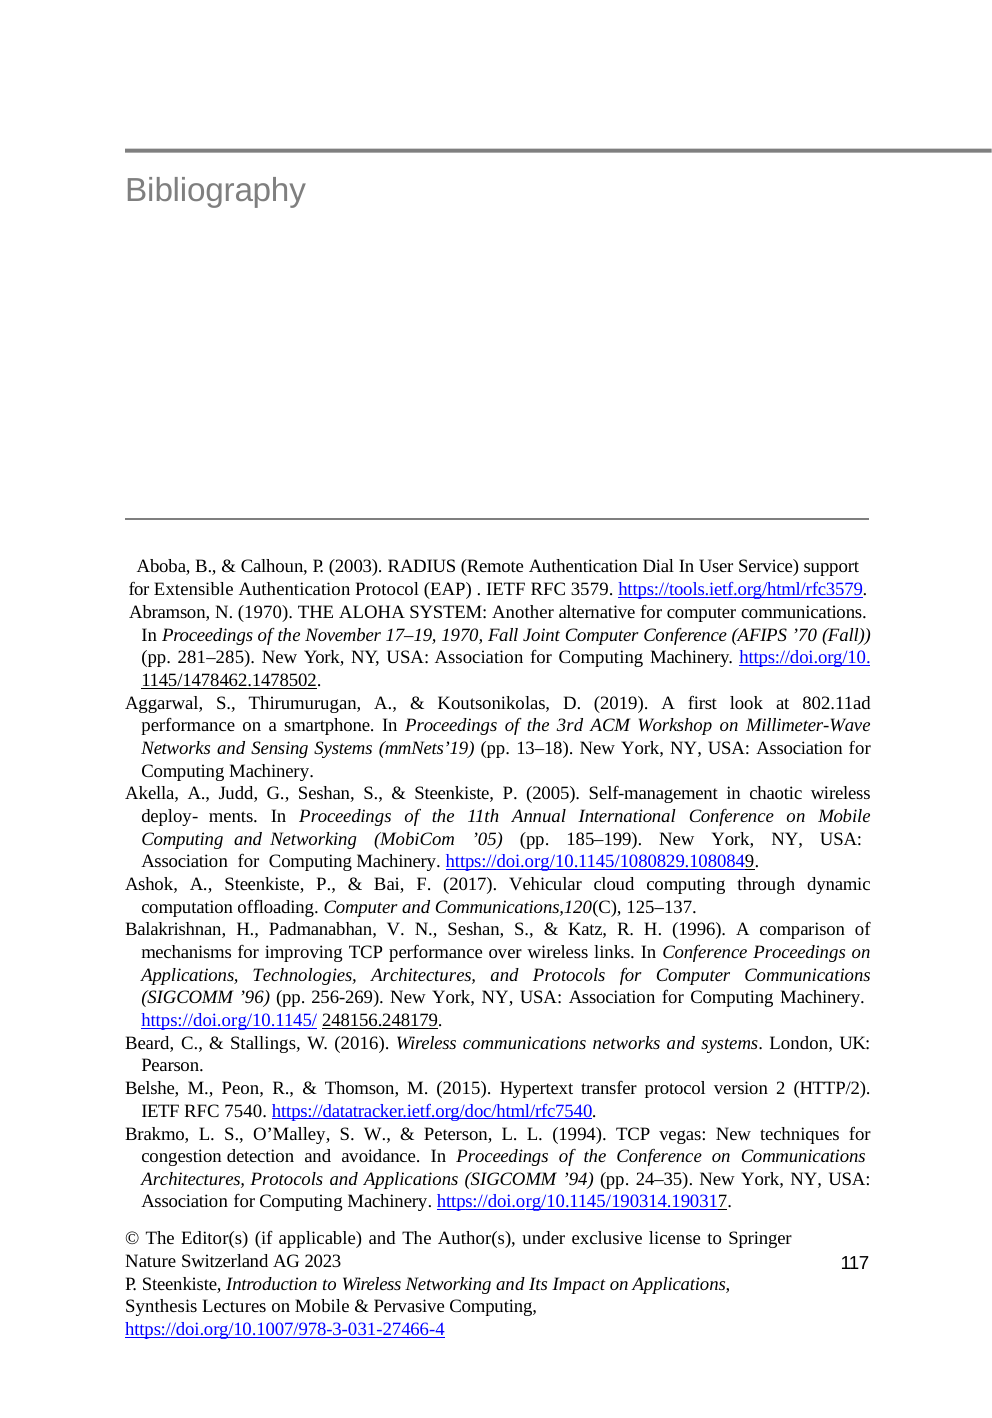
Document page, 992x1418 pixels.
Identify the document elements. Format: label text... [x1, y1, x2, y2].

text_box [125, 148, 992, 153]
text_box 117 [838, 1249, 872, 1274]
text_box Bibliography [123, 166, 319, 209]
text_box © The Editor(s) (if applicable) and The Author(s), under exclusive license to Springer Nature Switzerland AG 2023 P. Steenkiste, Introduction to Wireless Networking and Its Impact on Applications, Synthesis Lectures on Mobile & Pervasive Computing, https://doi.org/10.1007/978-3-031-27466-4 [123, 1224, 797, 1340]
text_box Aboba, B., & Calhoun, P. (2003). RADIUS (Remote Authentication Dial In User Service) support for Extensible Authentication Protocol (EAP) . IETF RFC 3579. https://tools.ietf.org/html/rfc3579. Abramson, N. (1970). THE ALOHA SYSTEM: Another alternative for computer communications. In Proceedings of the November 17–19, 1970, Fall Joint Computer Conference (AFIPS ’70 (Fall)) (pp. 281–285). New York, NY, USA: Association for Computing Machinery. https://doi.org/10. 1145/1478462.1478502. Aggarwal, S., Thirumurugan, A., & Koutsonikolas, D. (2019). A first look at 802.11ad performance on a smartphone. In Proceedings of the 3rd ACM Workshop on Millimeter-Wave Networks and Sensing Systems (mmNets’19) (pp. 13–18). New York, NY, USA: Association for Computing Machinery. Akella, A., Judd, G., Seshan, S., & Steenkiste, P. (2005). Self-management in chaotic wireless deploy- ments. In Proceedings of the 11th Annual International Conference on Mobile Computing and Networking (MobiCom ’05) (pp. 185–199). New York, NY, USA: Association for Computing Machinery. https://doi.org/10.1145/1080829.1080849. Ashok, A., Steenkiste, P., & Bai, F. (2017). Vehicular cloud computing through dynamic computation offloading. Computer and Communications,120(C), 125–137. Balakrishnan, H., Padmanabhan, V. N., Seshan, S., & Katz, R. H. (1996). A comparison of mechanisms for improving TCP performance over wireless links. In Conference Proceedings on Applications, Technologies, Architectures, and Protocols for Computer Communications (SIGCOMM ’96) (pp. 256-269). New York, NY, USA: Association for Computing Machinery. https://doi.org/10.1145/ 248156.248179. Beard, C., & Stallings, W. (2016). Wireless communications networks and systems. London, UK: Pearson. Belshe, M., Peon, R., & Thomson, M. (2015). Hypertext transfer protocol version 2 (HTTP/2). IETF RFC 7540. https://datatracker.ietf.org/doc/html/rfc7540. Brakmo, L. S., O’Malley, S. W., & Peterson, L. L. (1994). TCP vegas: New techniques for congestion detection and avoidance. In Proceedings of the Conference on Communications Architectures, Protocols and Applications (SIGCOMM ’94) (pp. 24–35). New York, NY, USA: Association for Computing Machinery. https://doi.org/10.1145/190314.190317. [123, 552, 872, 1212]
